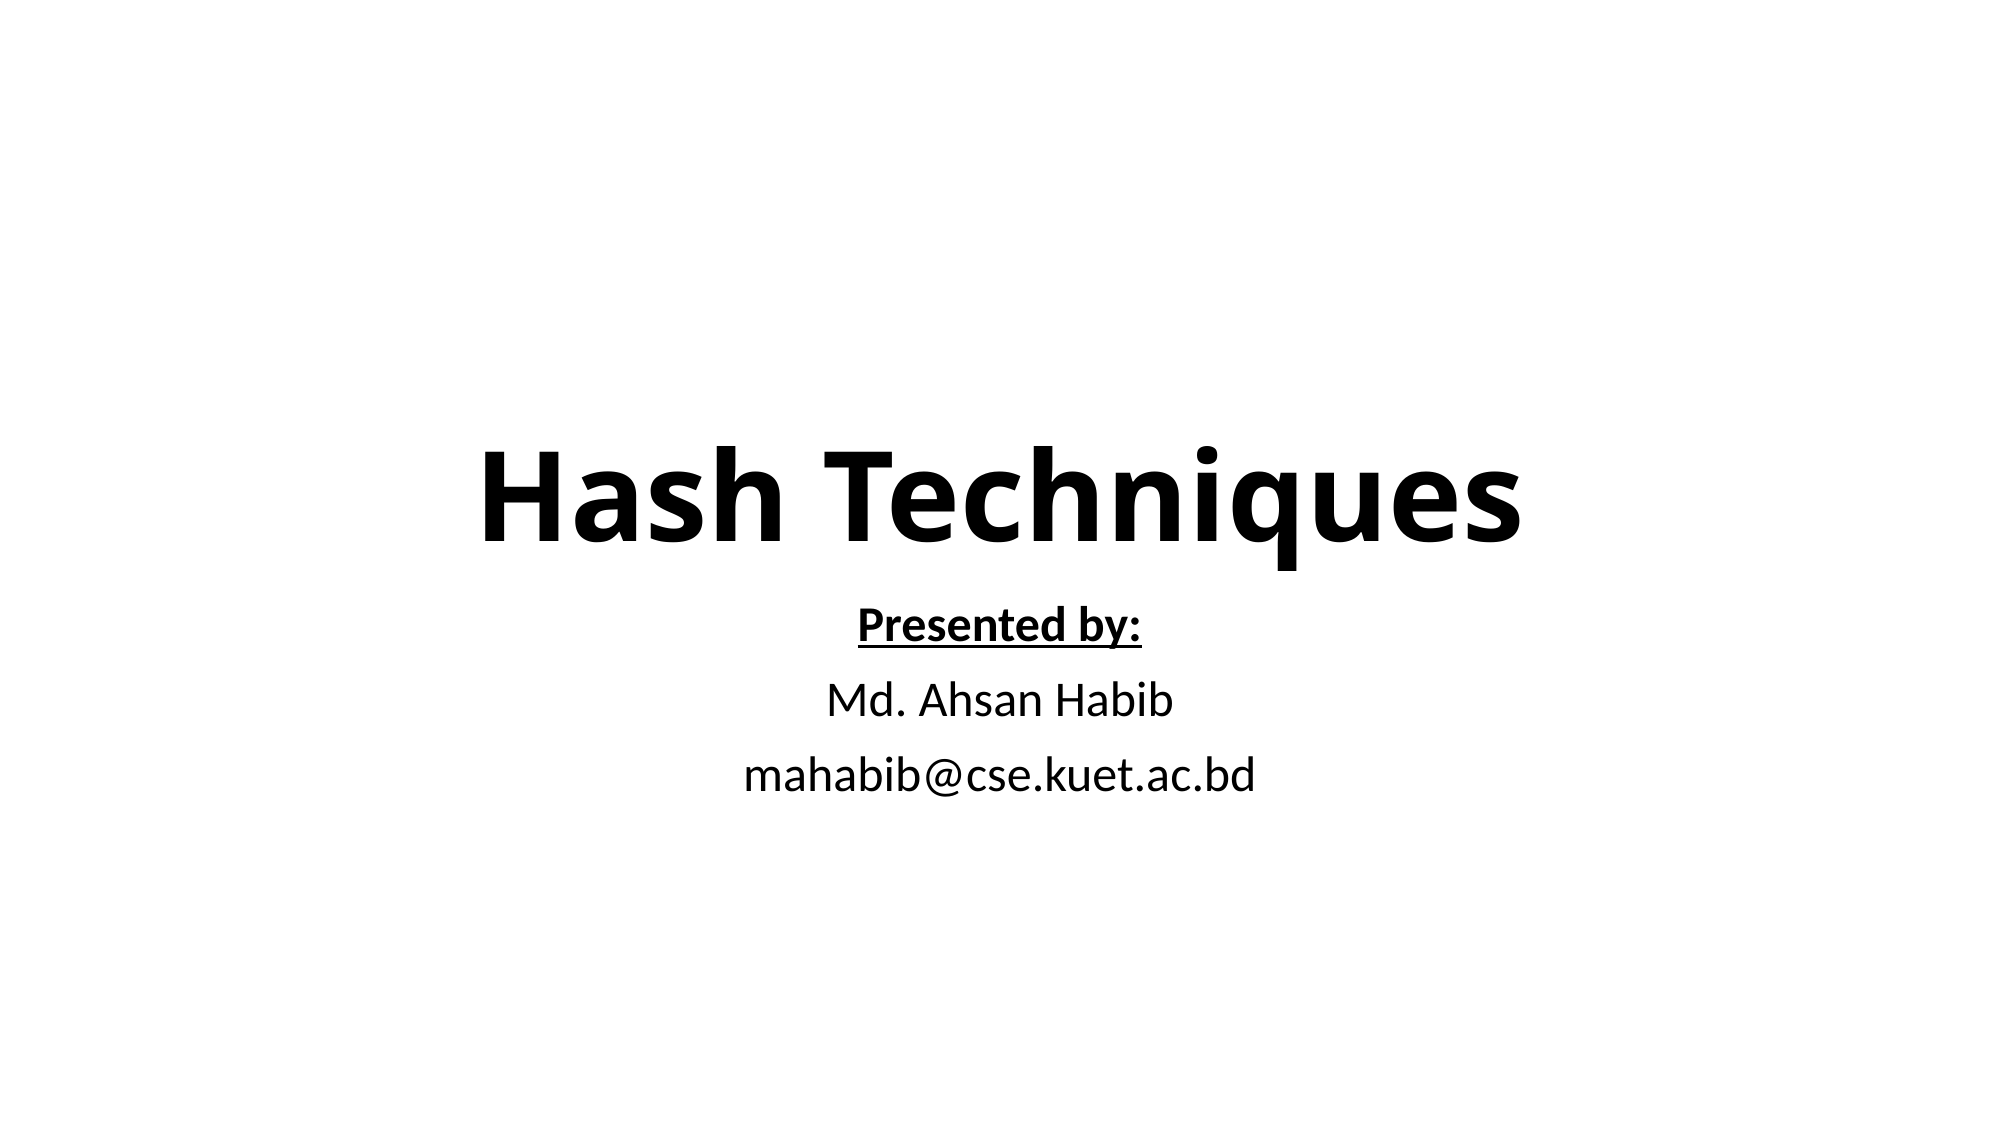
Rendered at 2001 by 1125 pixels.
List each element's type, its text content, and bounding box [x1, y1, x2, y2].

subtitle Presented by: Md. Ahsan Habib mahabib@cse.kuet.ac.bd [249, 590, 1750, 863]
title Hash Techniques [249, 184, 1750, 576]
